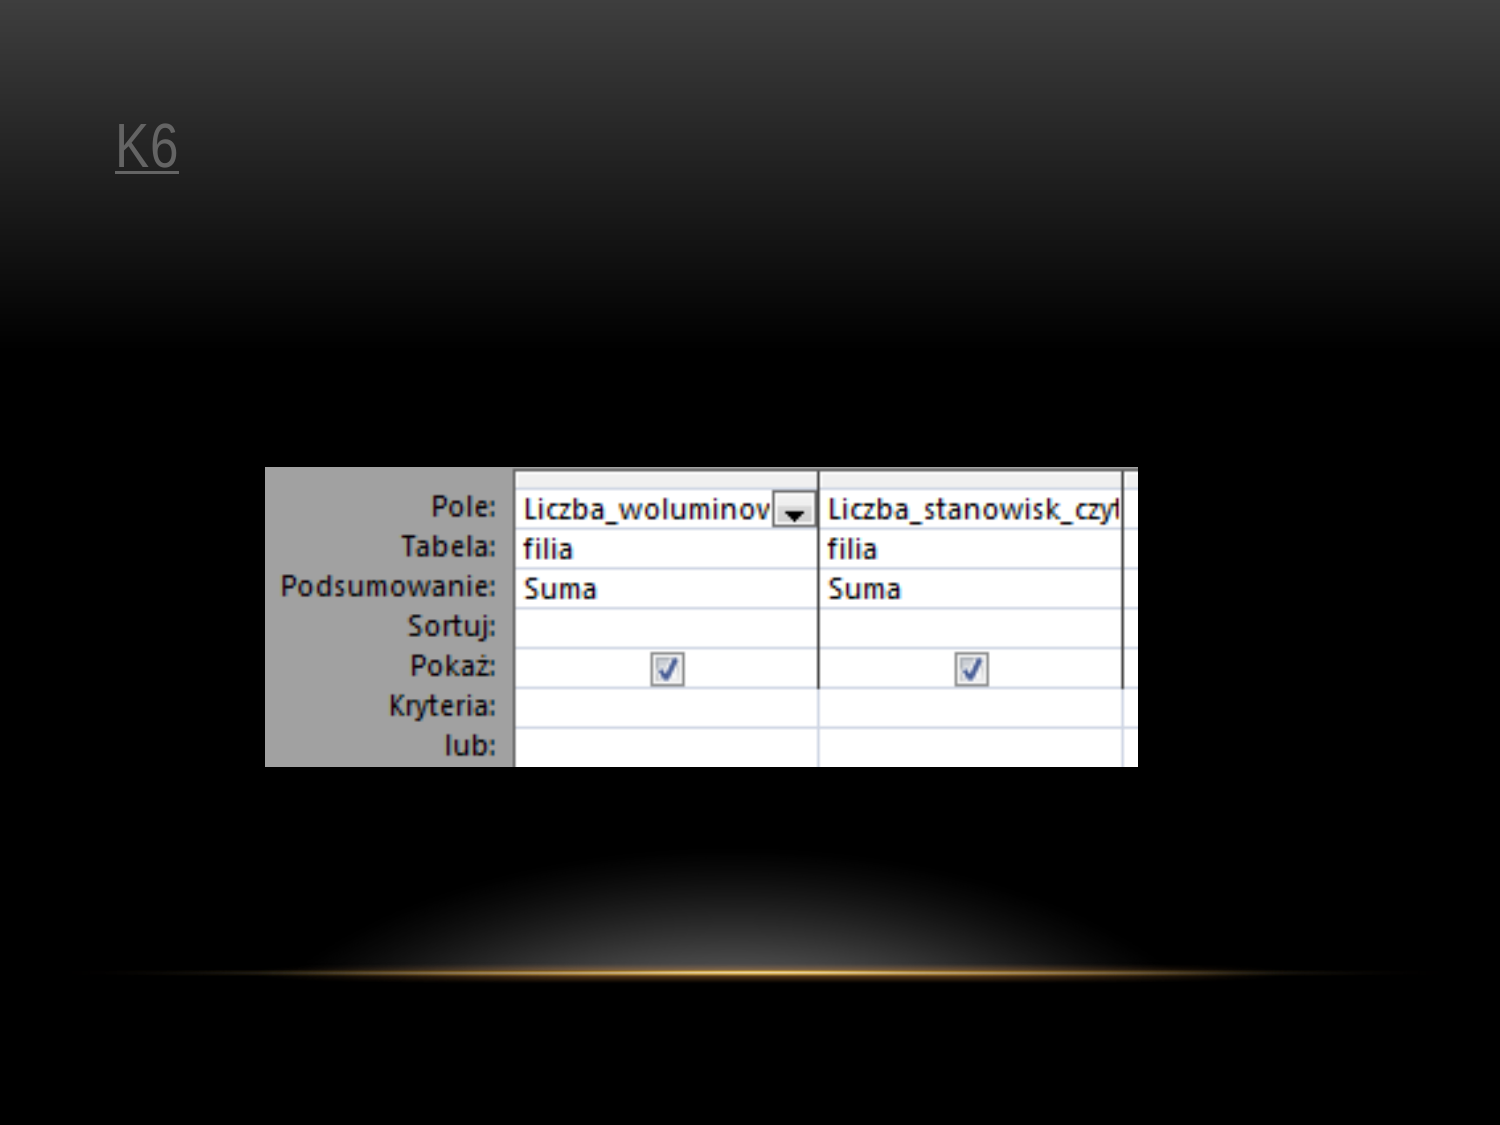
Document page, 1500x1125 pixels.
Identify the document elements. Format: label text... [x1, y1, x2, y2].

title k6 [100, 0, 1401, 188]
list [265, 467, 1138, 767]
picture [0, 0, 1500, 1125]
